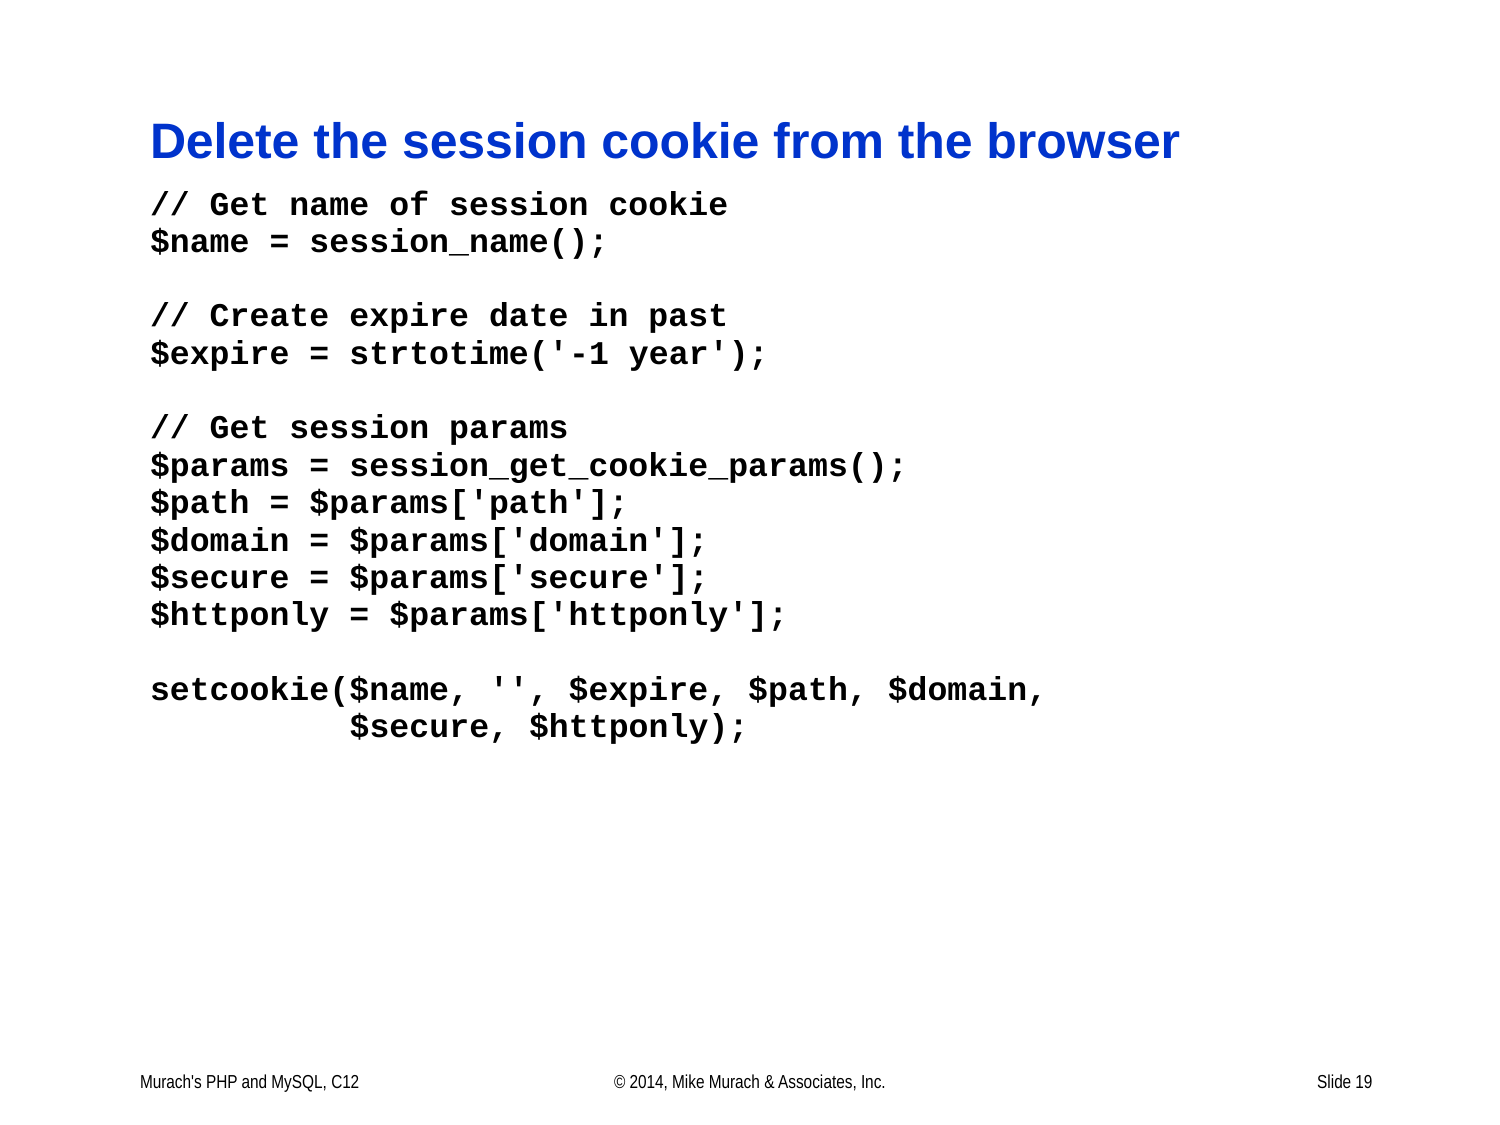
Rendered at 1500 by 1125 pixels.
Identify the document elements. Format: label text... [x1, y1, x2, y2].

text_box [149, 112, 1399, 240]
footer © 2014, Mike Murach & Associates, Inc. [474, 1025, 1025, 1100]
slide_number Murach's PHP and MySQL, C12 [125, 1025, 450, 1100]
slide_number Slide 19 [1074, 1025, 1388, 1100]
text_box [149, 248, 1346, 843]
